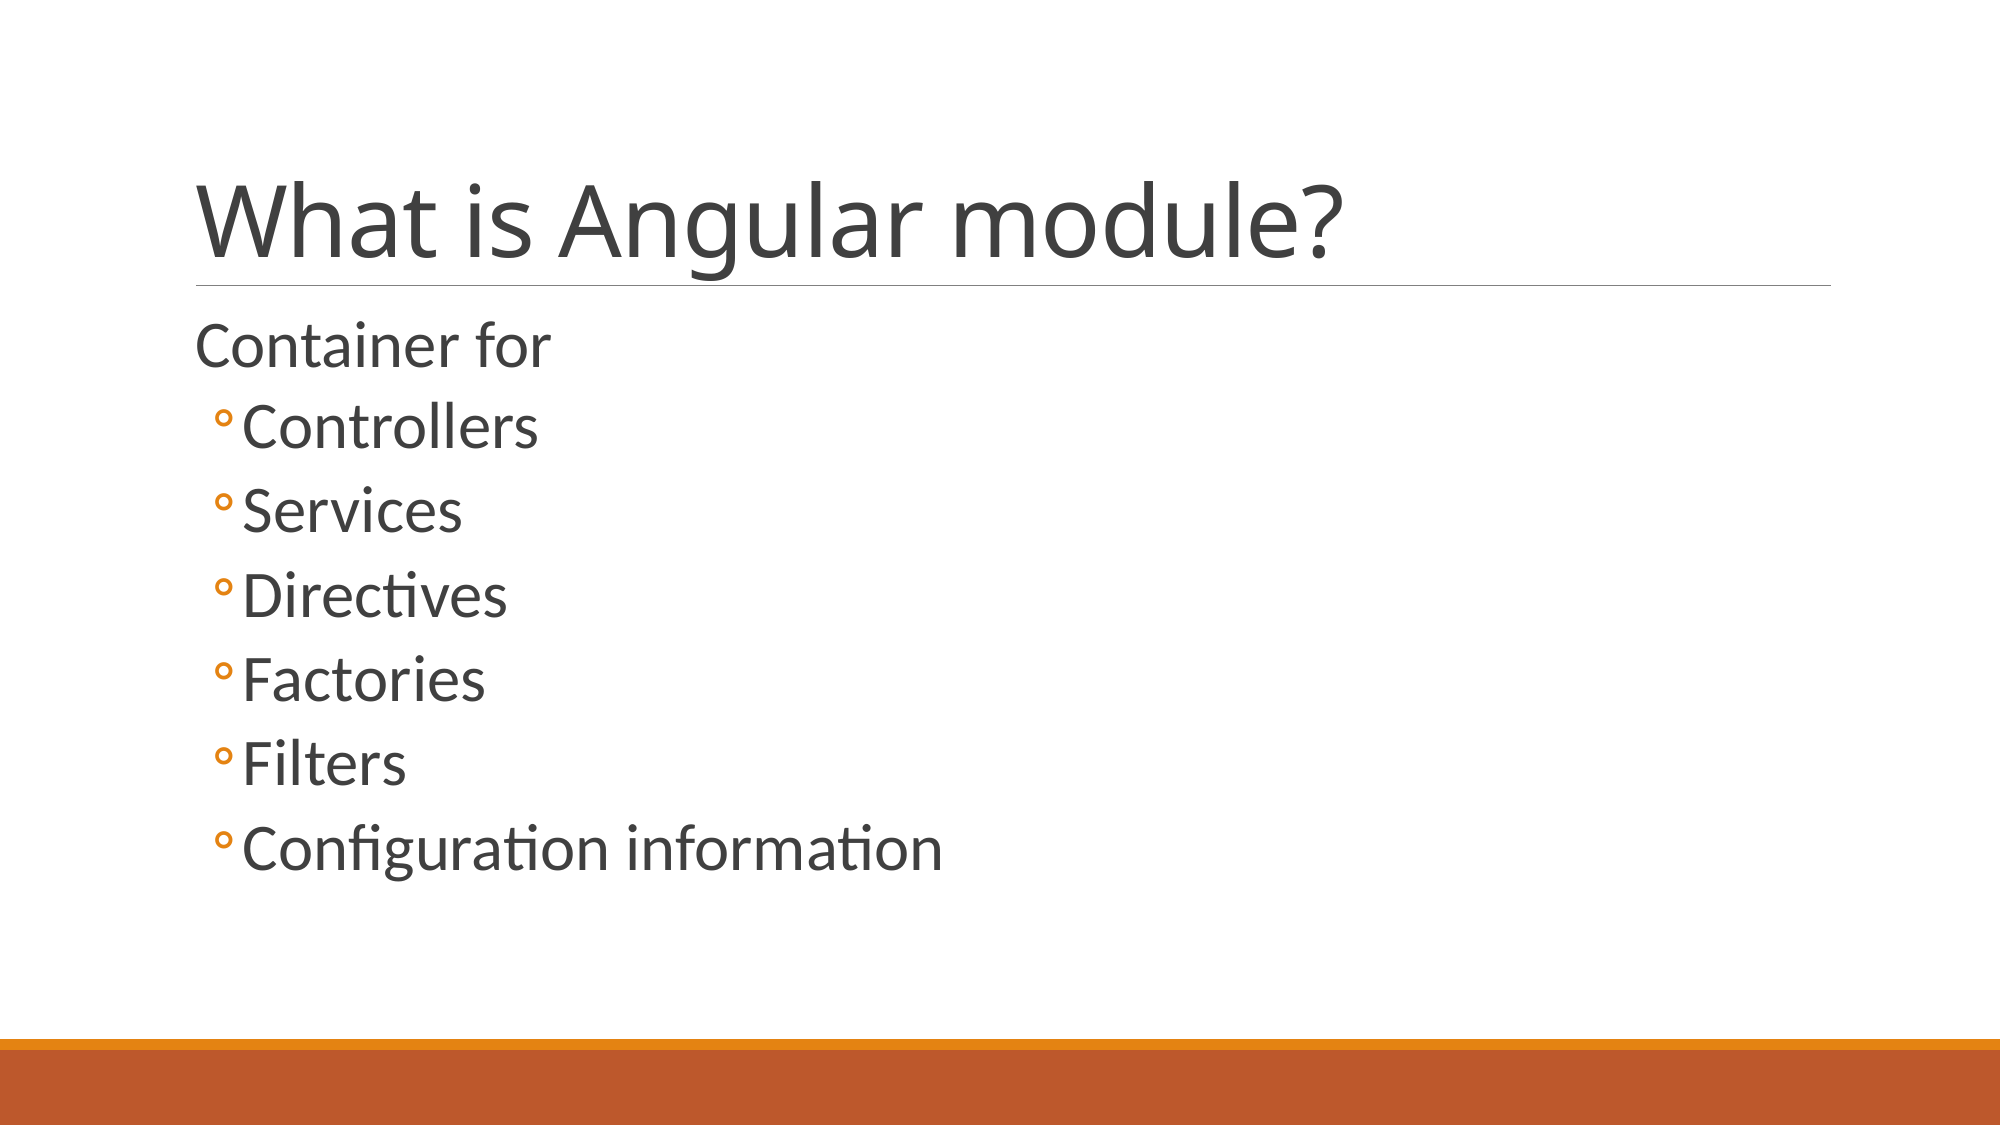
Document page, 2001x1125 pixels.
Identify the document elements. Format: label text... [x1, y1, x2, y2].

list Container for Controllers Services Directives Factories Filters Configuration information [180, 302, 1830, 963]
title What is Angular module? [180, 47, 1830, 285]
